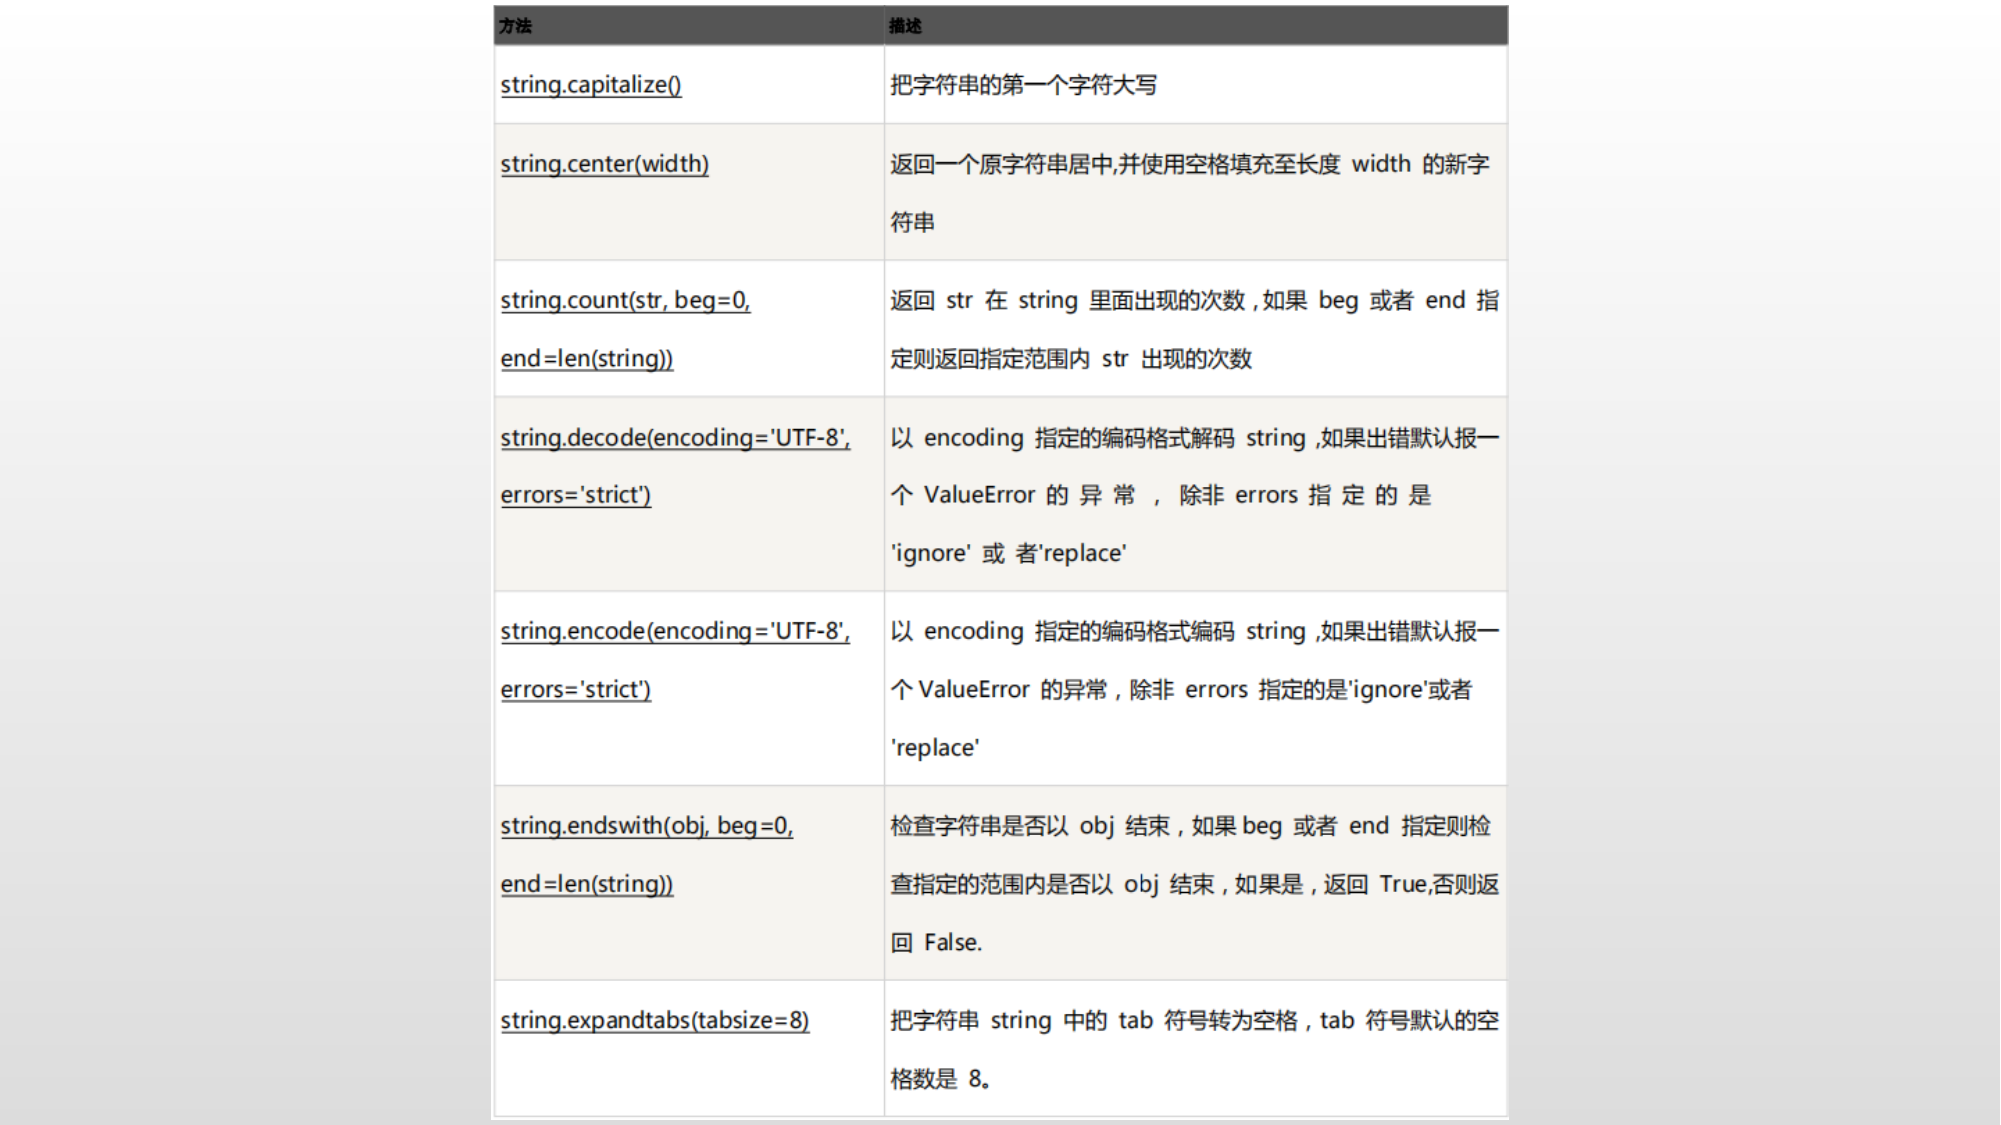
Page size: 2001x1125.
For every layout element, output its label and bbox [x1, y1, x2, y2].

list [491, 5, 1509, 1120]
